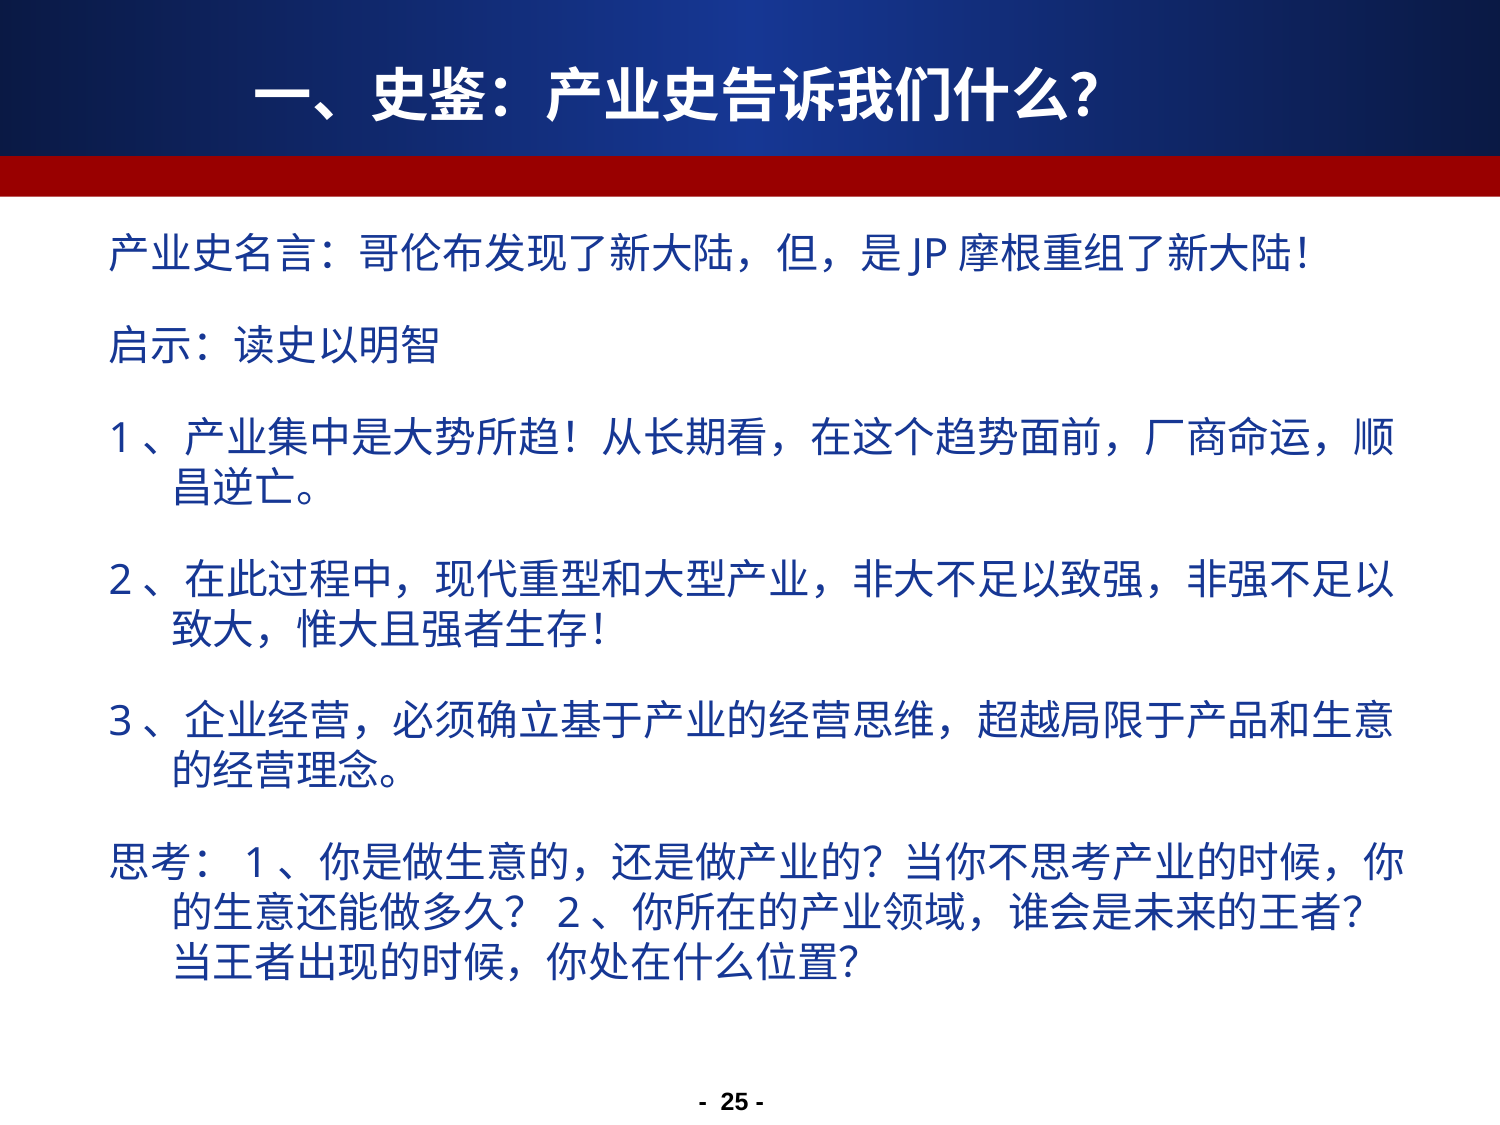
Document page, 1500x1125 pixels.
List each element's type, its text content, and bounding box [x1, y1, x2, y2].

text_box 产业史名言：哥伦布发现了新大陆，但，是JP摩根重组了新大陆！ 启示：读史以明智 1、产业集中是大势所趋！从长期看，在这个趋势面前，厂商命运，顺昌逆亡。 2、在此过程中，现代重型和大型产业，非大不足以致强，非强不足以致大，惟大且强者生存！ 3、企业经营，必须确立基于产业的经营思维，超越局限于产品和生意的经营理念。 思考：1、你是做生意的，还是做产业的？当你不思考产业的时候，你的生意还能做多久？2、你所在的产业领域，谁会是未来的王者？当王者出现的时候，你处在什么位置？ [93, 219, 1430, 1125]
title 一、史鉴：产业史告诉我们什么？ [253, 58, 1422, 130]
